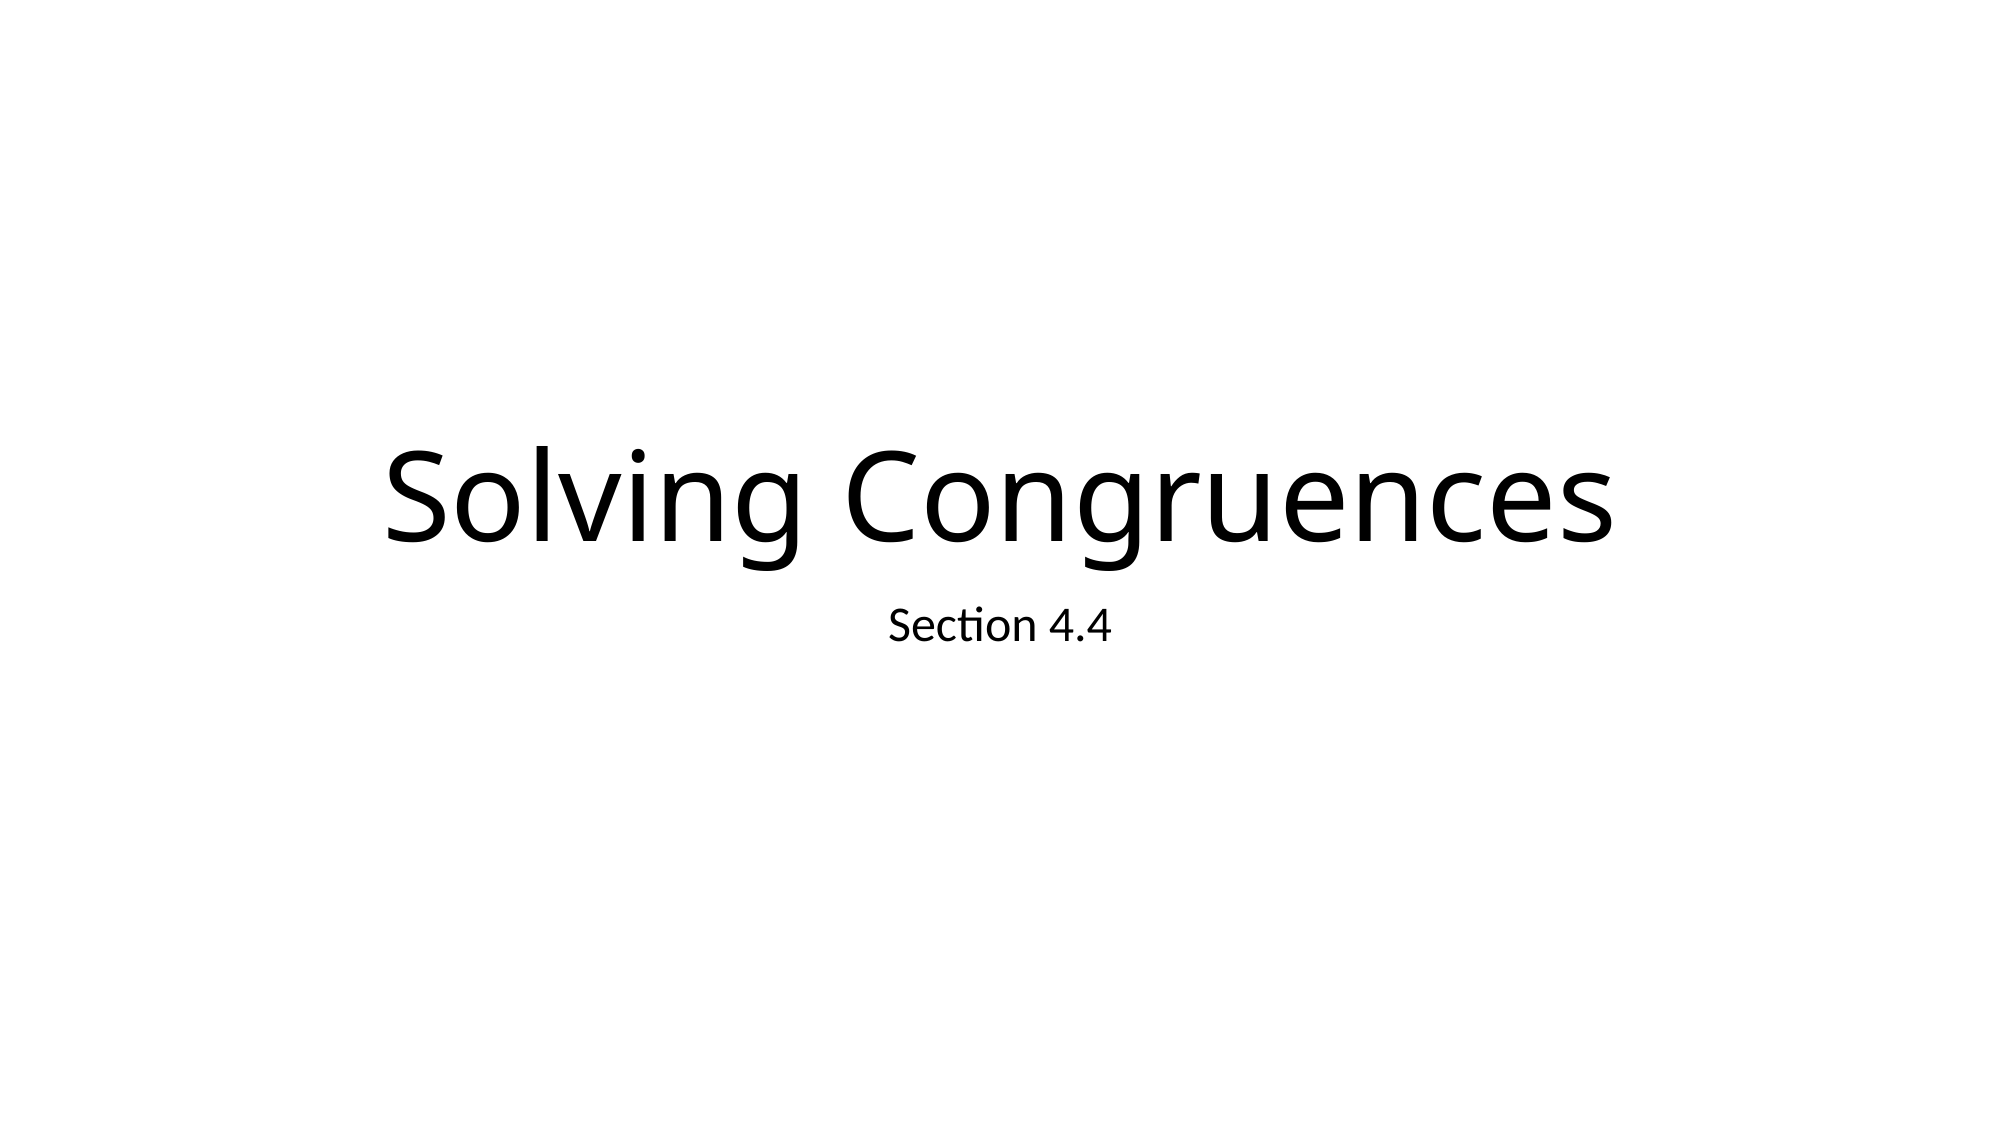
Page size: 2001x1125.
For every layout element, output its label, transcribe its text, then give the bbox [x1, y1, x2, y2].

title Solving Congruences [249, 184, 1750, 576]
subtitle Section 4.4 [249, 590, 1750, 863]
